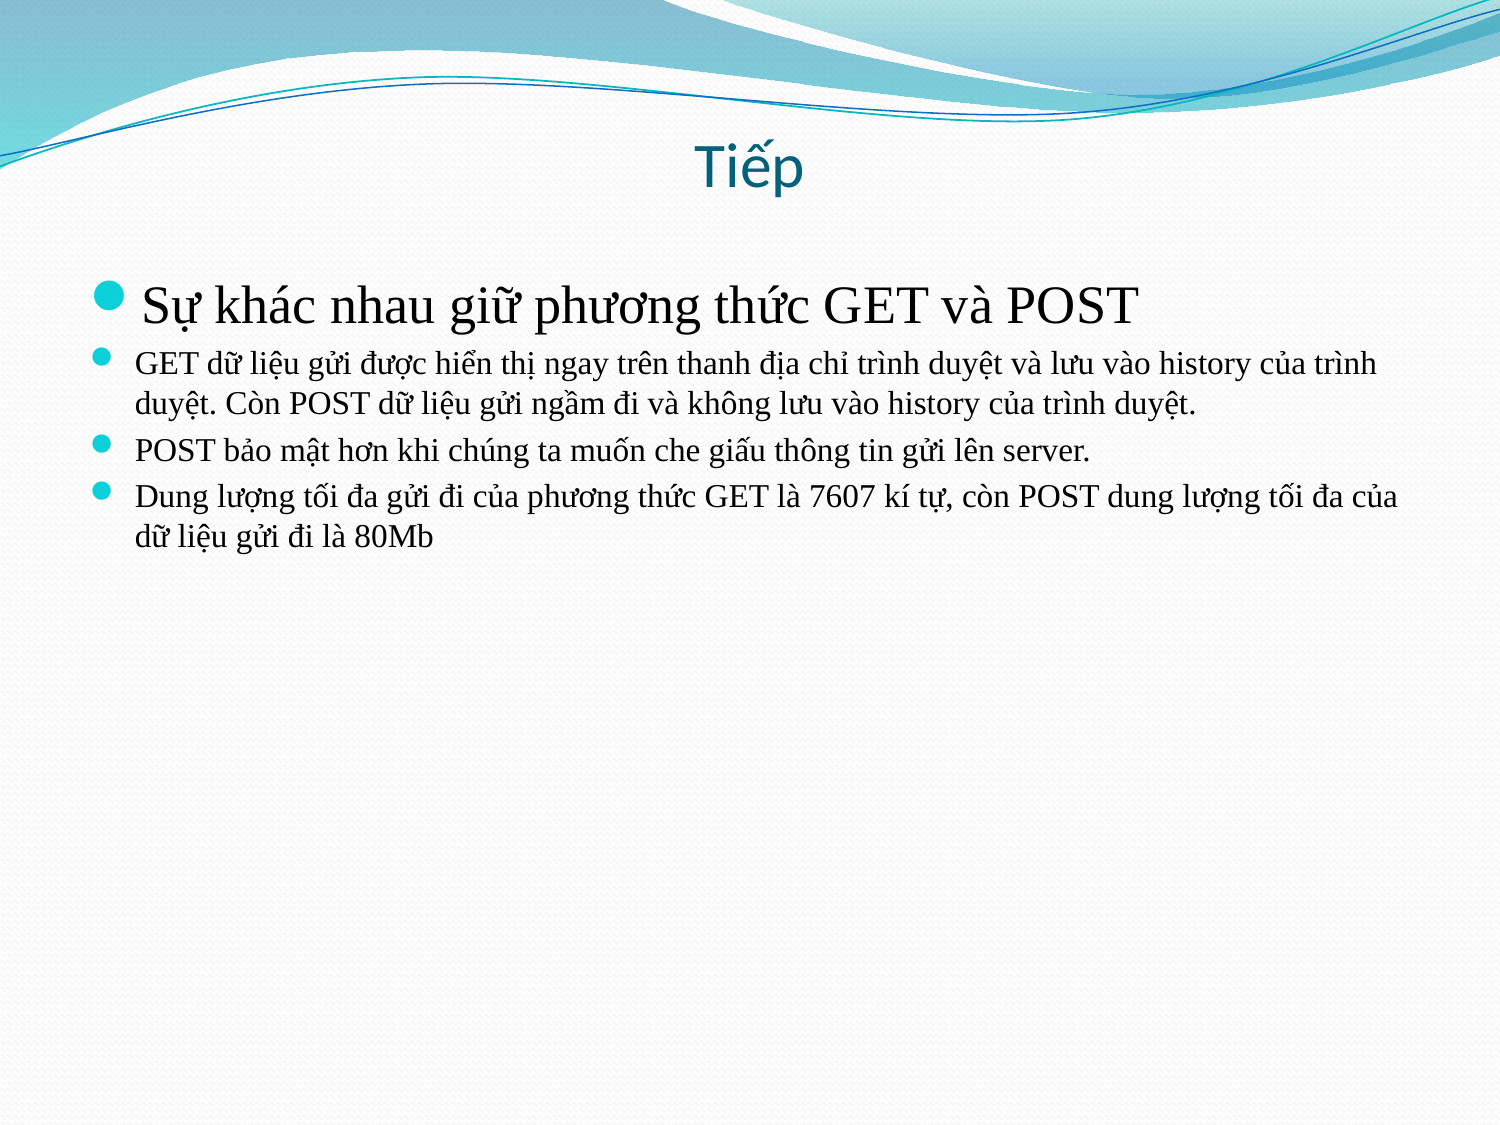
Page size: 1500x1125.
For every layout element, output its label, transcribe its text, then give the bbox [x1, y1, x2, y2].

list Sự khác nhau giữ phương thức GET và POST GET dữ liệu gửi được hiển thị ngay trên thanh địa chỉ trình duyệt và lưu vào history của trình duyệt. Còn POST dữ liệu gửi ngầm đi và không lưu vào history của trình duyệt. POST bảo mật hơn khi chúng ta muốn che giấu thông tin gửi lên server. Dung lượng tối đa gửi đi của phương thức GET là 7607 kí tự, còn POST dung lượng tối đa của dữ liệu gửi đi là 80Mb [75, 262, 1425, 1038]
title Tiếp [75, 115, 1425, 200]
